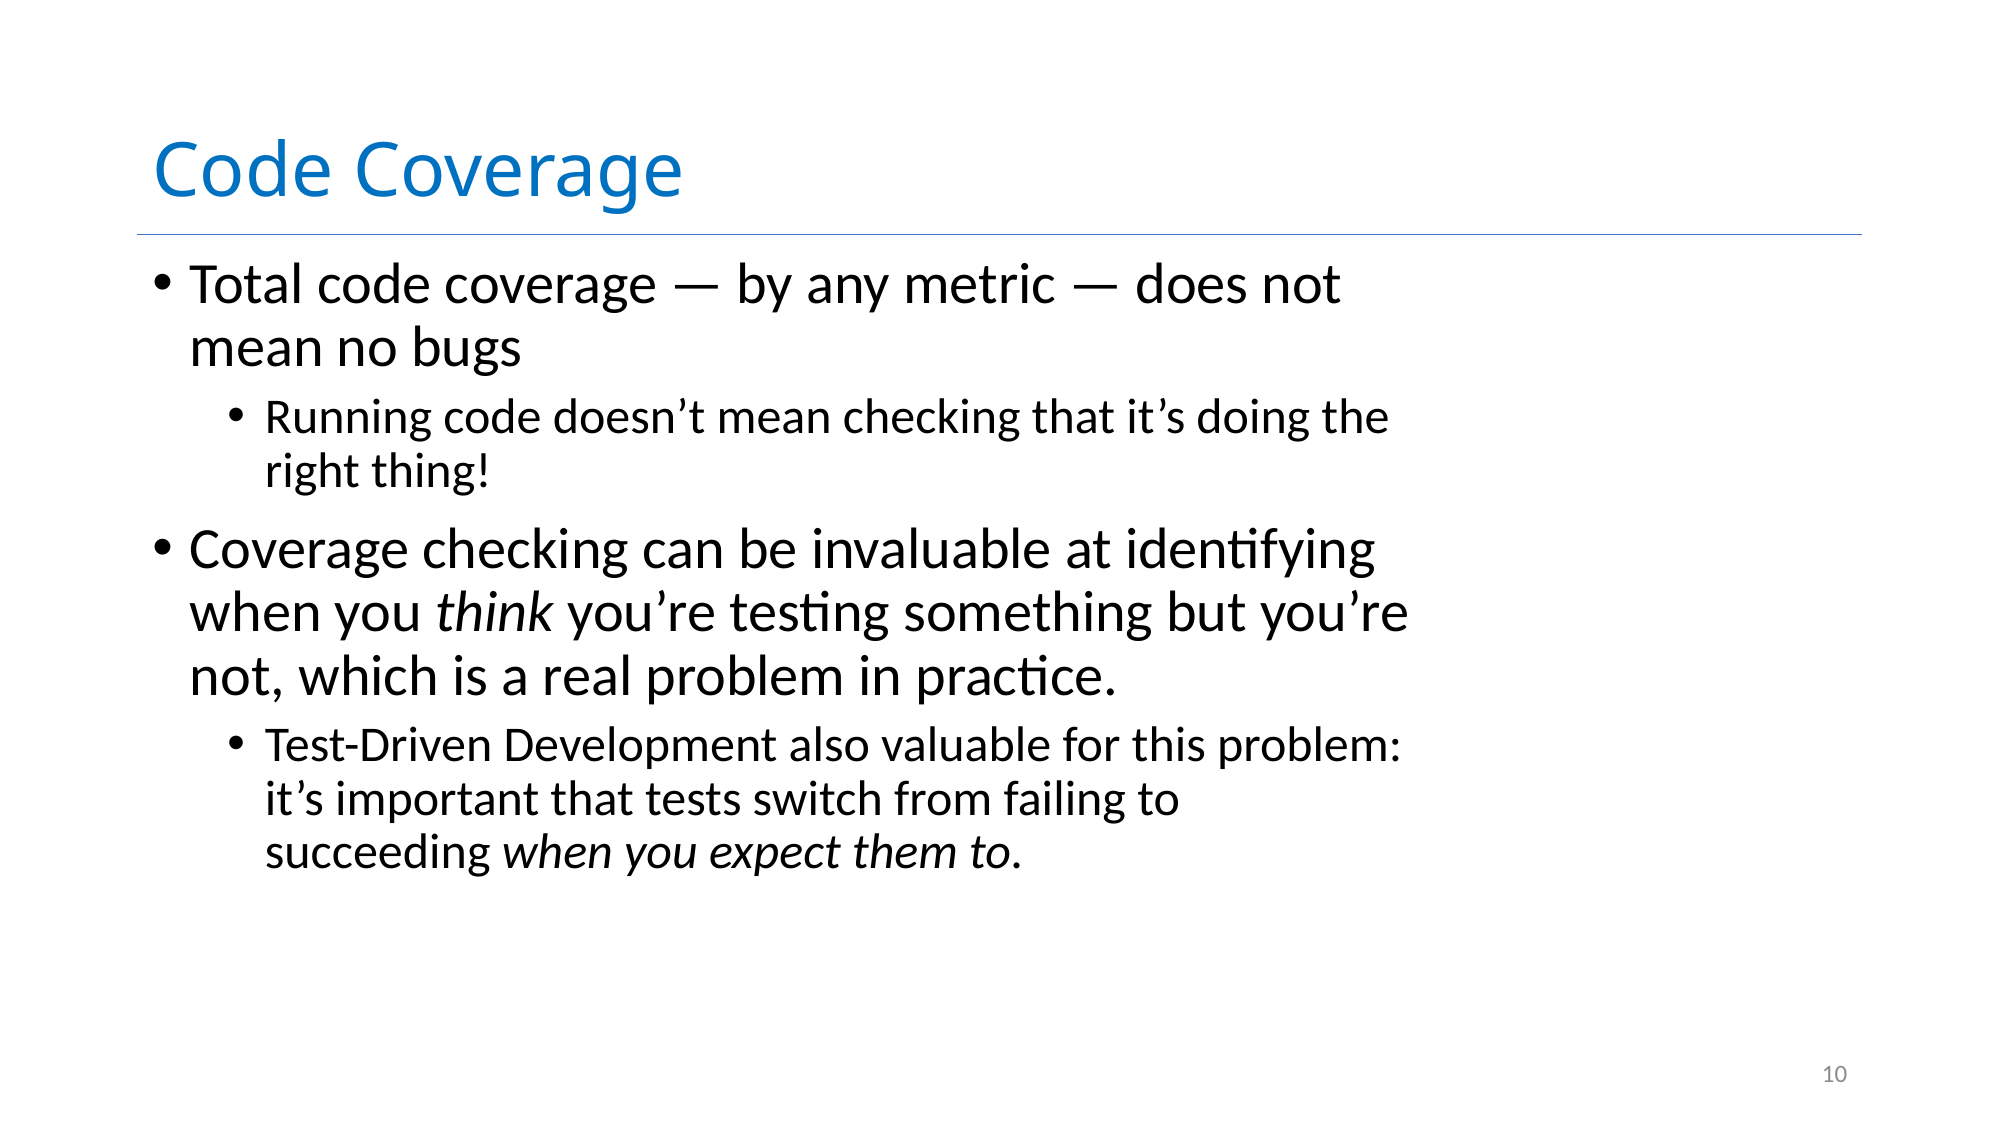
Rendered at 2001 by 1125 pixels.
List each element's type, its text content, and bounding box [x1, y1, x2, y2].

slide_number 10 [1412, 1042, 1863, 1103]
title Code Coverage [137, 3, 1863, 221]
list Total code coverage — by any metric — does not mean no bugs Running code doesn’t mean checking that it’s doing the right thing! Coverage checking can be invaluable at identifying when you think you’re testing something but you’re not, which is a real problem in practice. Test-Driven Development also valuable for this problem: it’s important that tests switch from failing to succeeding when you expect them to. [137, 246, 1432, 960]
